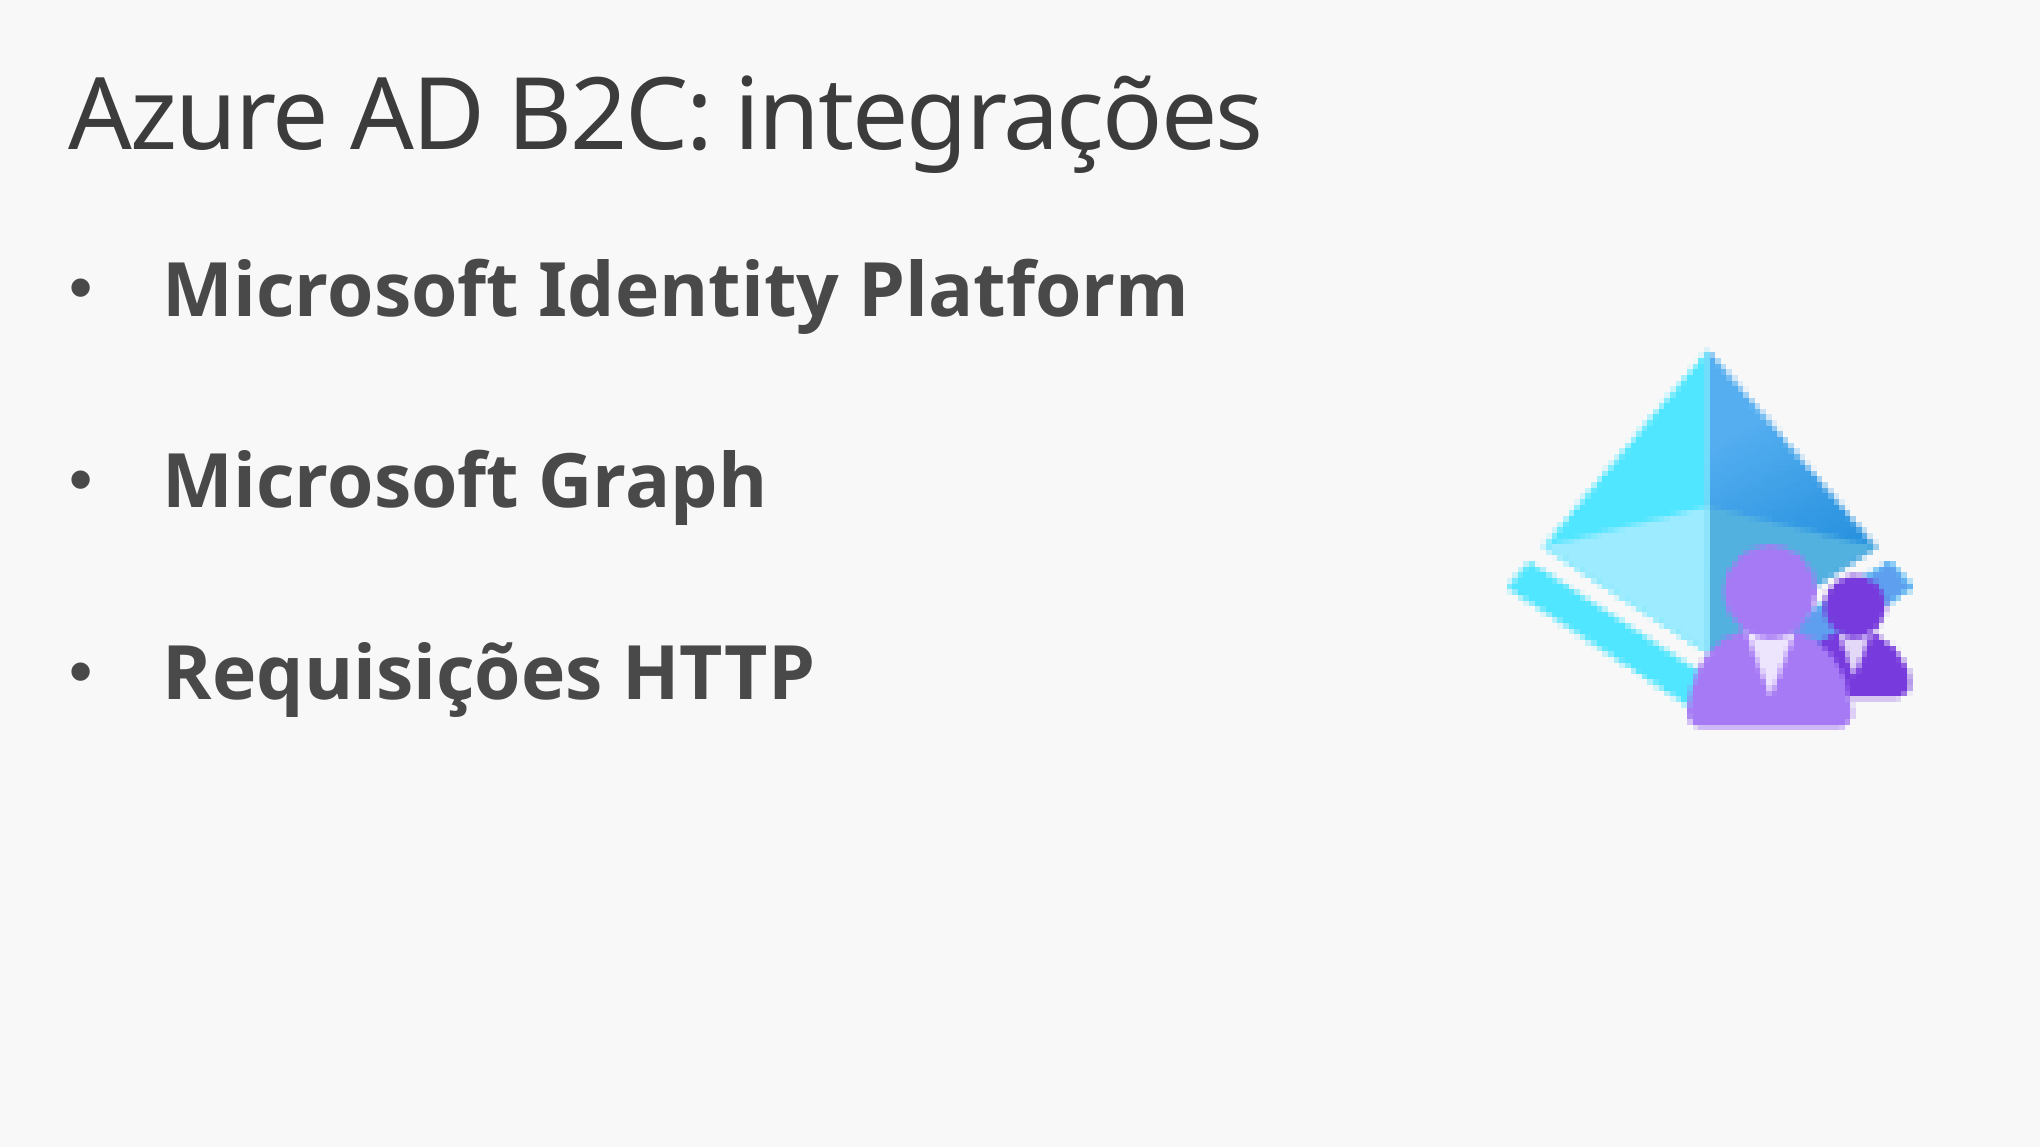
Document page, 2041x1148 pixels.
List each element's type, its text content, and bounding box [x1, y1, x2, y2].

list Microsoft Identity Platform Microsoft Graph Requisições HTTP [45, 236, 1495, 749]
title Azure AD B2C: integrações [45, 48, 1996, 199]
picture [1507, 335, 1914, 742]
